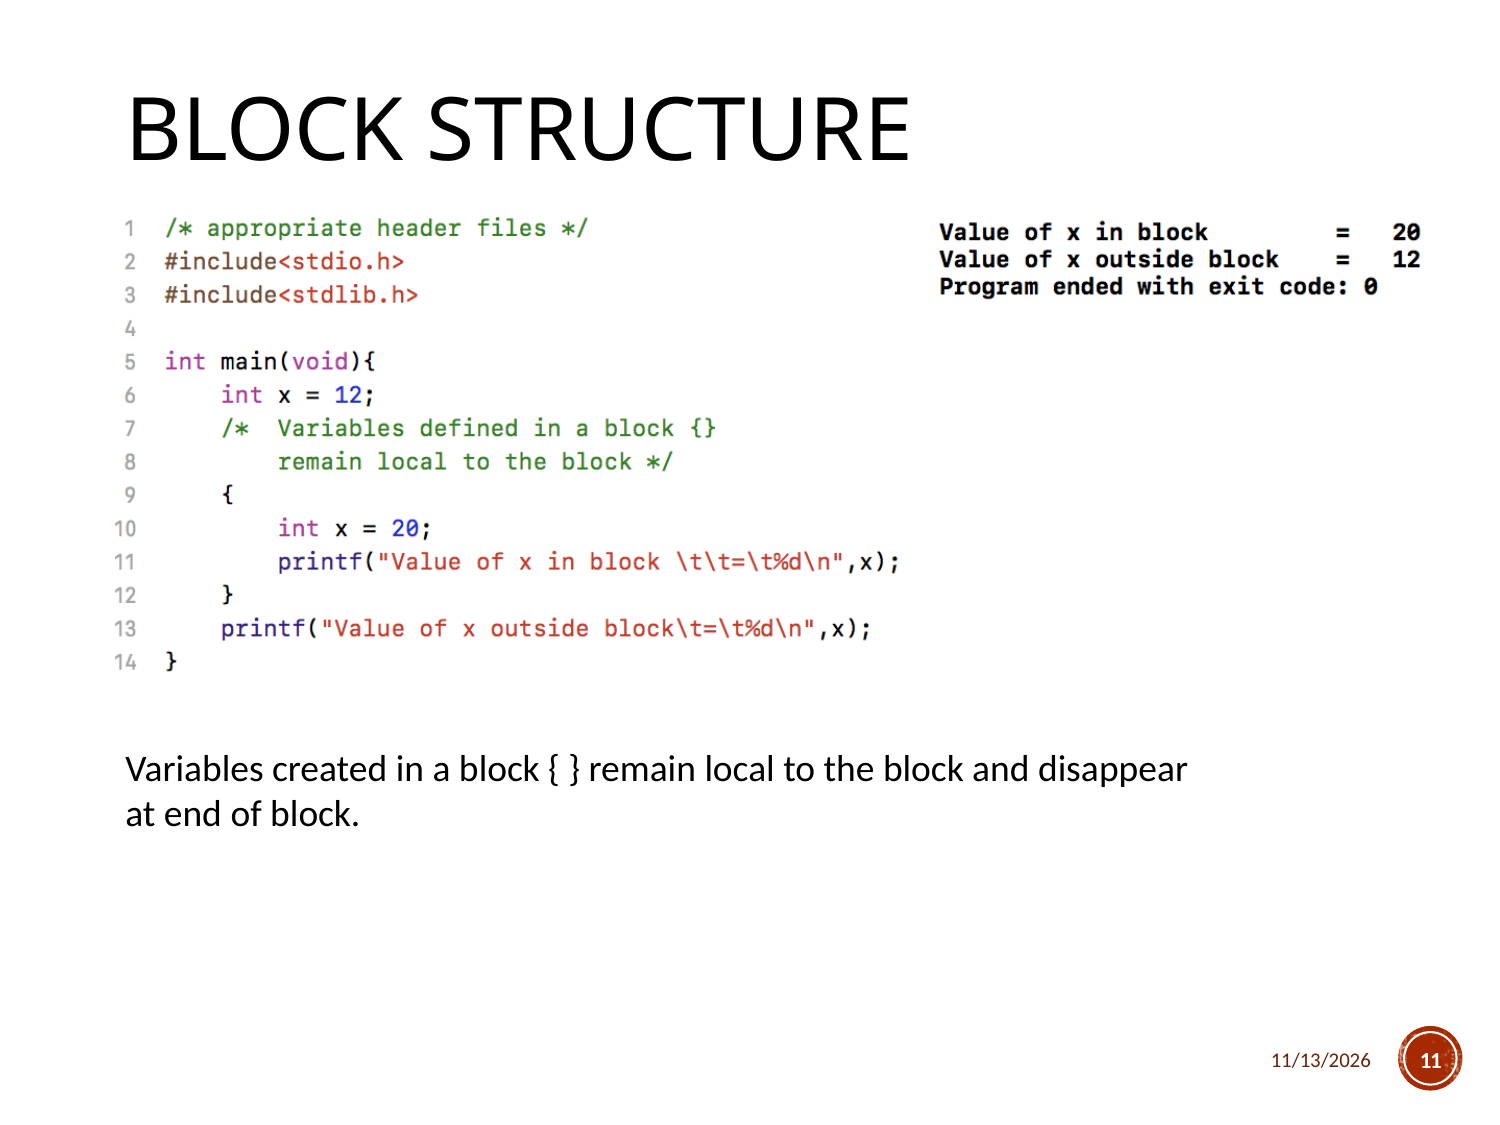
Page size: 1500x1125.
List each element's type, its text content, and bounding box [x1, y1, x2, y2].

picture [931, 211, 1431, 307]
slide_number 11 [1391, 1028, 1471, 1089]
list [114, 214, 906, 674]
title Block Structure [110, 0, 1386, 264]
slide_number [982, 1028, 1386, 1089]
text_box Variables created in a block { } remain local to the block and disappear at end of block. [110, 736, 1206, 841]
